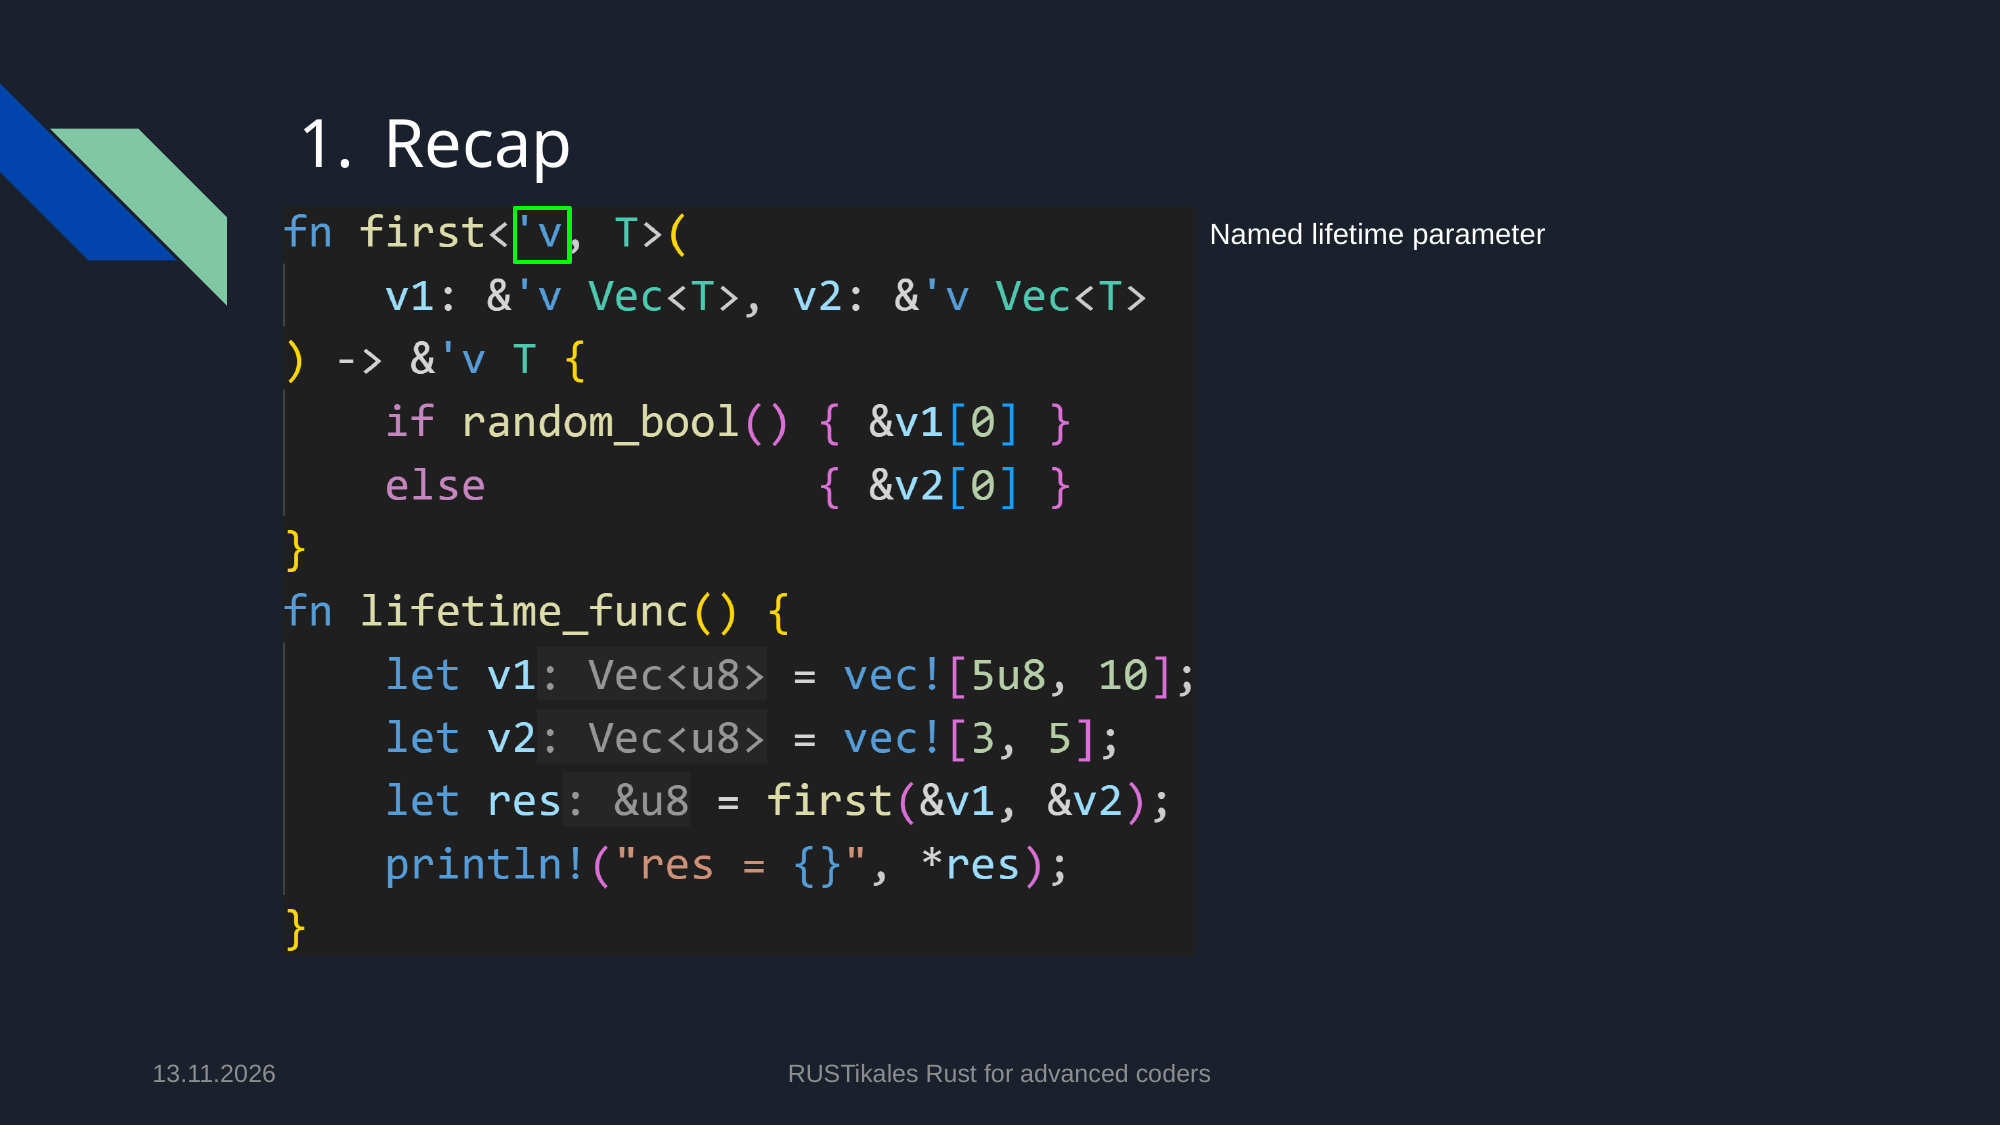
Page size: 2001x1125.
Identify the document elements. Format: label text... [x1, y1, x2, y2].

footer RUSTikales Rust for advanced coders [662, 1042, 1338, 1103]
title Recap [283, 86, 1824, 287]
picture [283, 207, 1195, 957]
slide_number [137, 1042, 588, 1103]
text_box Named lifetime parameter [1195, 207, 1562, 258]
